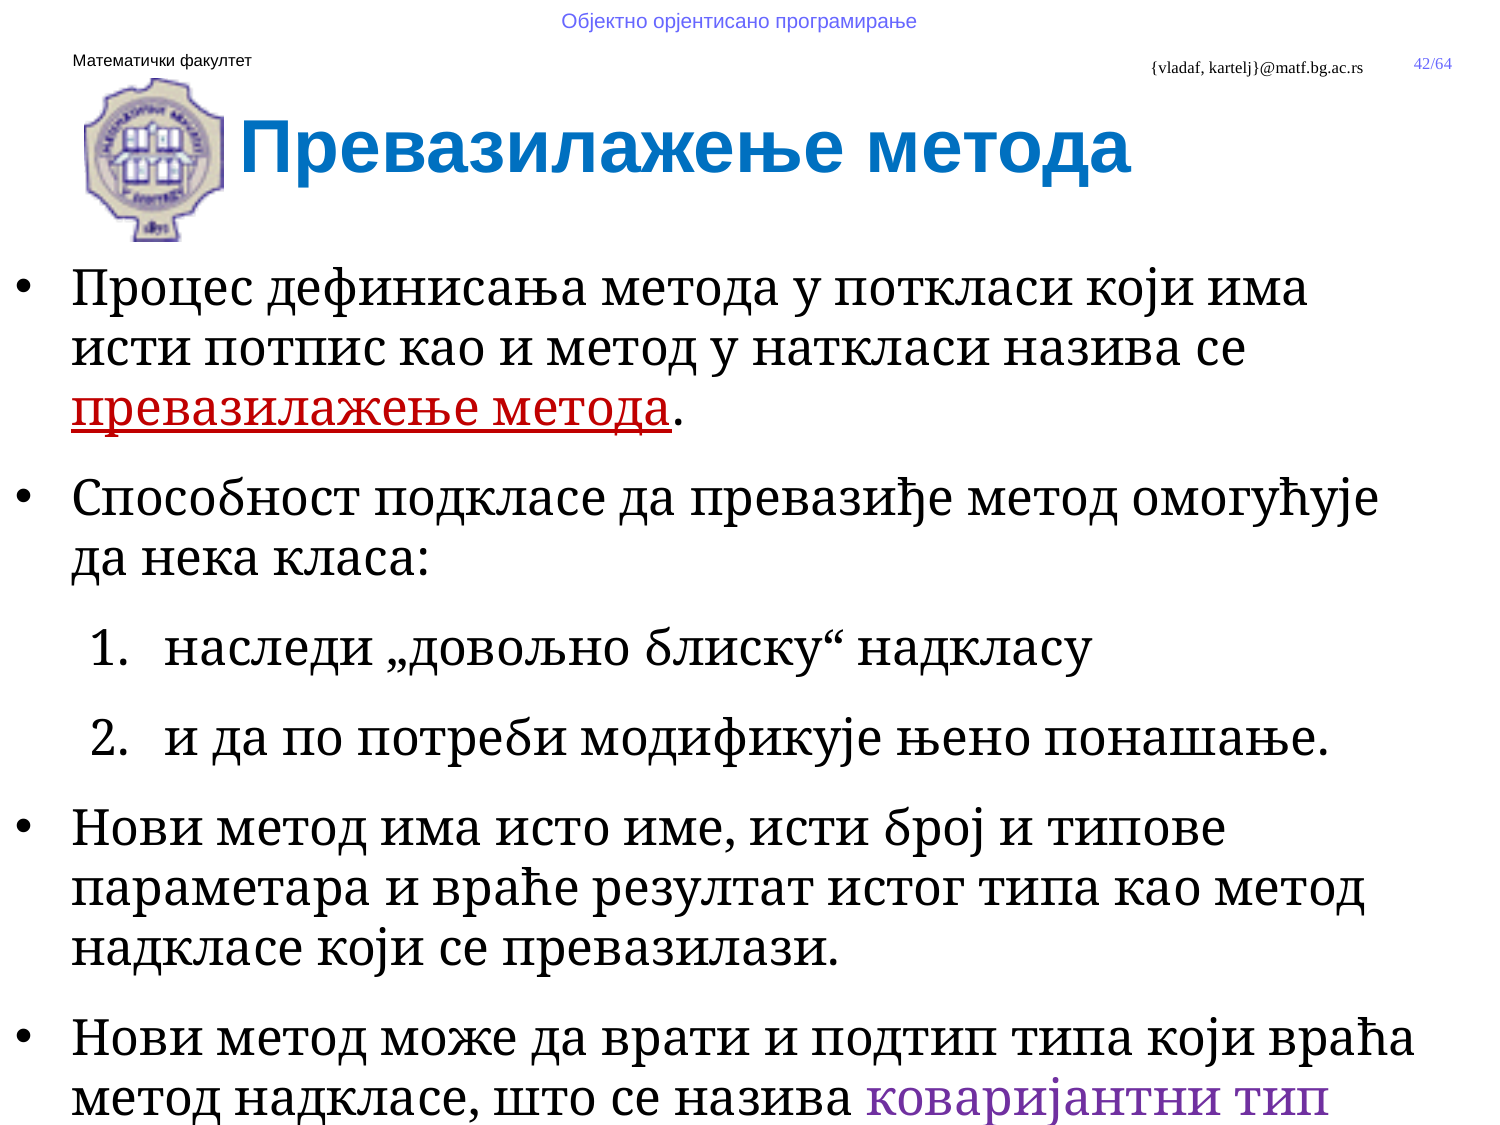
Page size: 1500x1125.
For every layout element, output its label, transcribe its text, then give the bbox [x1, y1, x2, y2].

picture [84, 78, 224, 242]
text_box Превазилажење метода [224, 90, 1500, 233]
text_box Процес дефинисања метода у поткласи који има исти потпис као и метод у наткласи назива се превазилажење метода. Способност подкласе да превазиђе метод омогућује да нека класа: наследи „довољно блиску“ надкласу и да по потреби модификује њено понашање. Нови метод има исто име, исти број и типове параметара и враће резултат истог типа као метод надкласе који се превазилази. Нови метод може да врати и подтип типа који враћа метод надкласе, што се назива коваријантни тип резултата. [0, 247, 1450, 1125]
